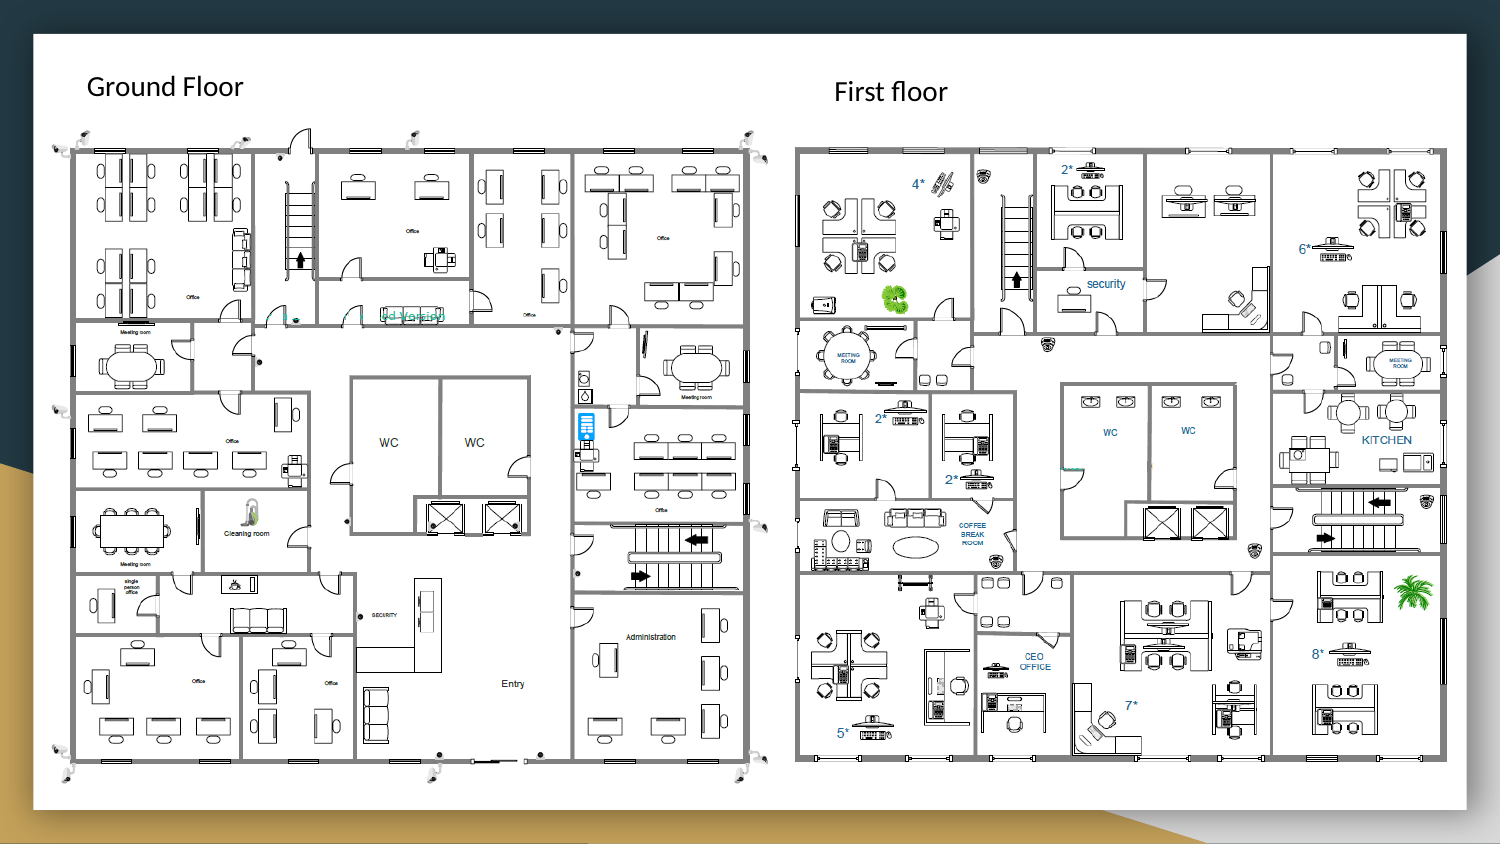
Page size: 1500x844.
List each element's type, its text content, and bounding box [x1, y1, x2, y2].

text_box Ground Floor [71, 52, 438, 90]
picture [780, 134, 1454, 767]
picture [36, 111, 768, 796]
text_box First floor [819, 56, 1488, 135]
